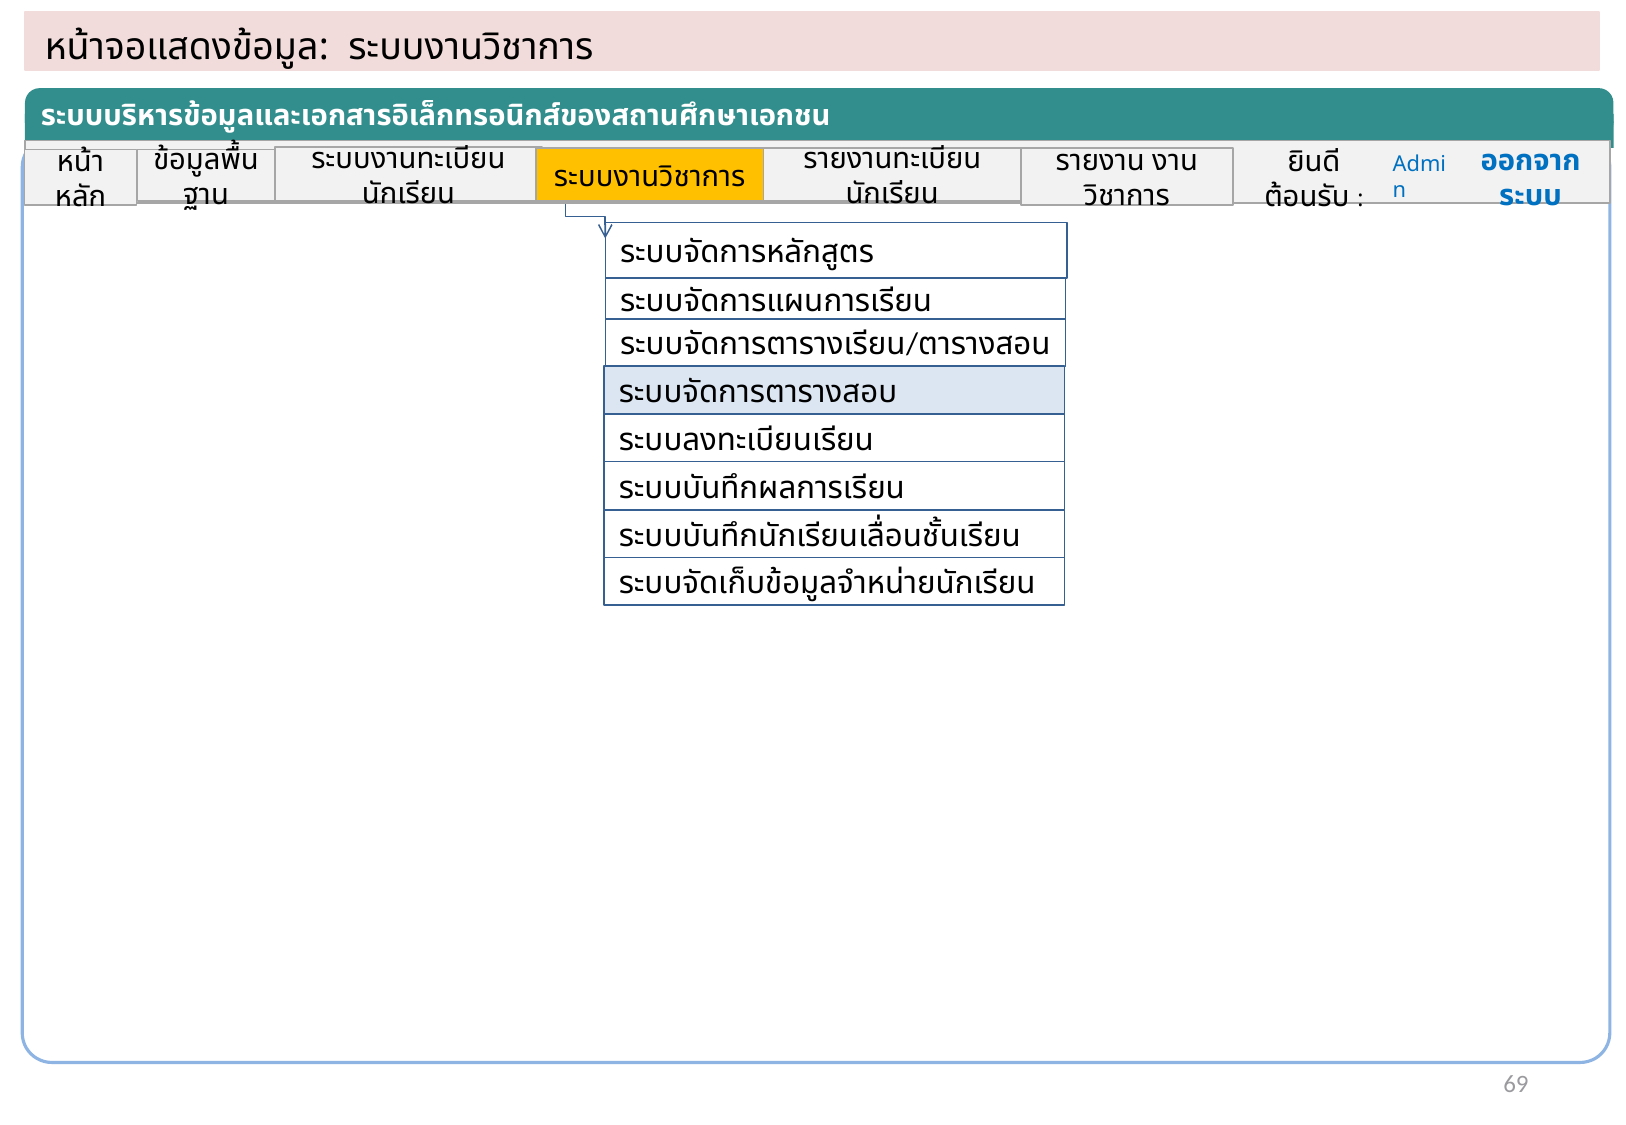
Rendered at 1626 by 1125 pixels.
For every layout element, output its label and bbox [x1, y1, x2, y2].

text_box [23, 10, 1601, 75]
picture [1212, 161, 1238, 188]
text_box [20, 86, 1616, 1065]
slide_number [1164, 1065, 1544, 1113]
